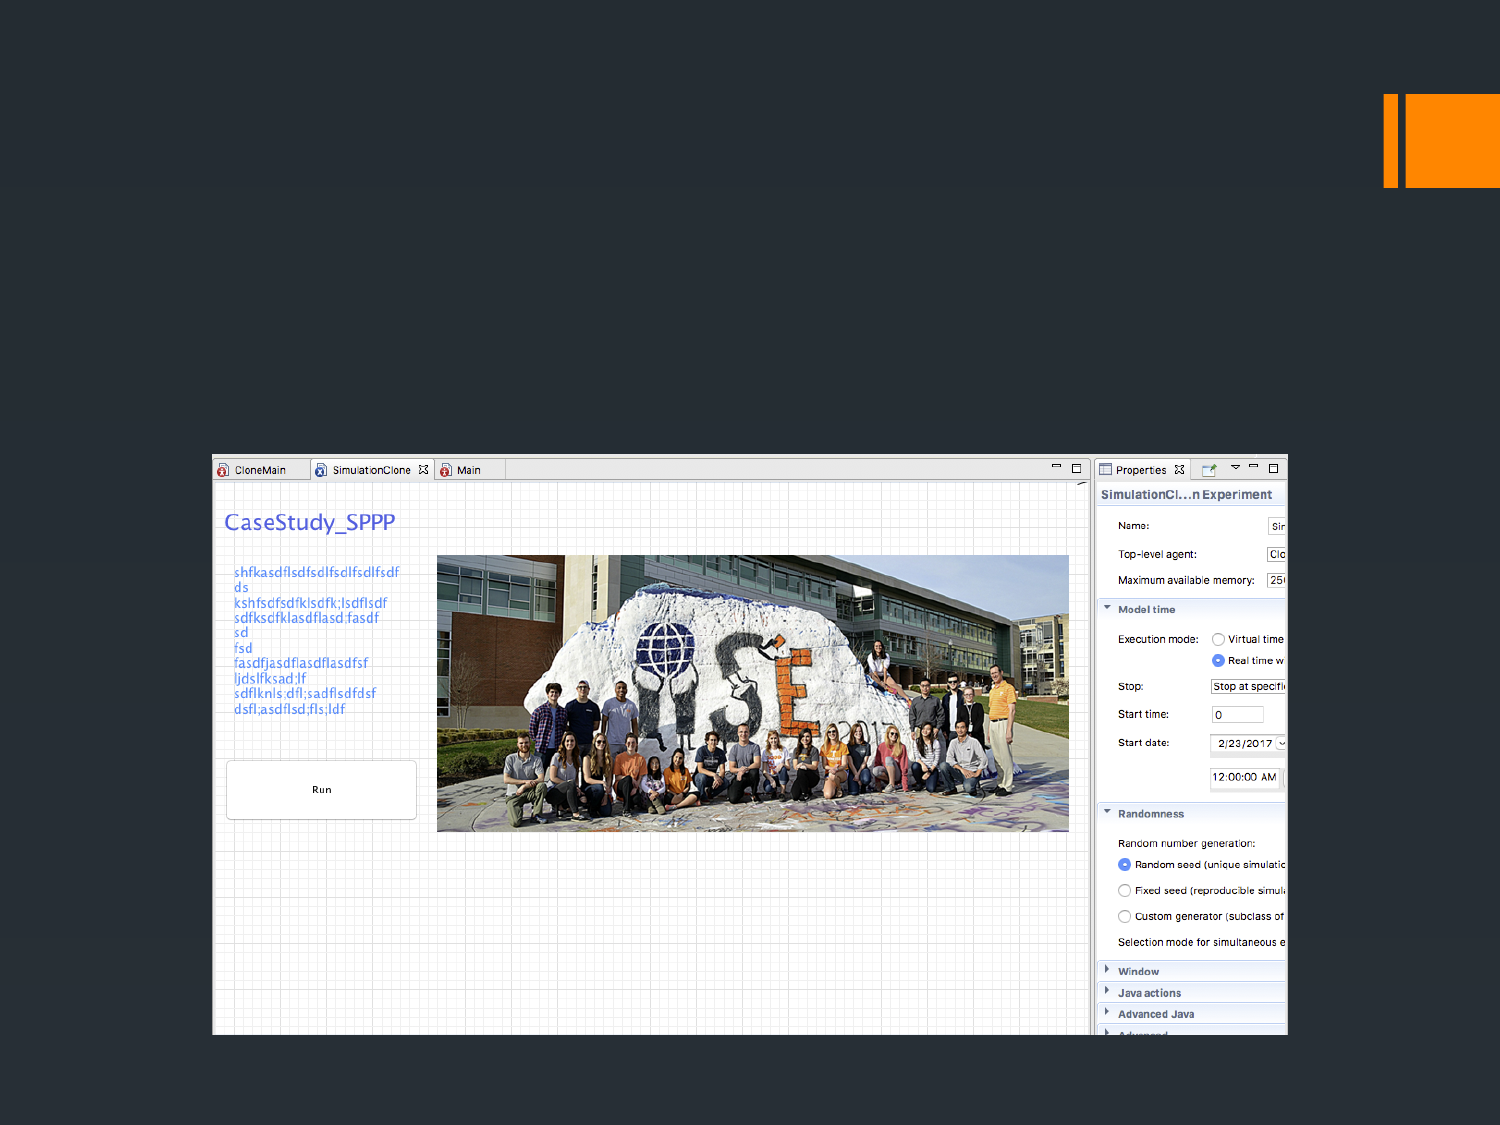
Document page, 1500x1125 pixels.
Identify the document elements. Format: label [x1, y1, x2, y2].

list [149, 453, 1351, 1036]
